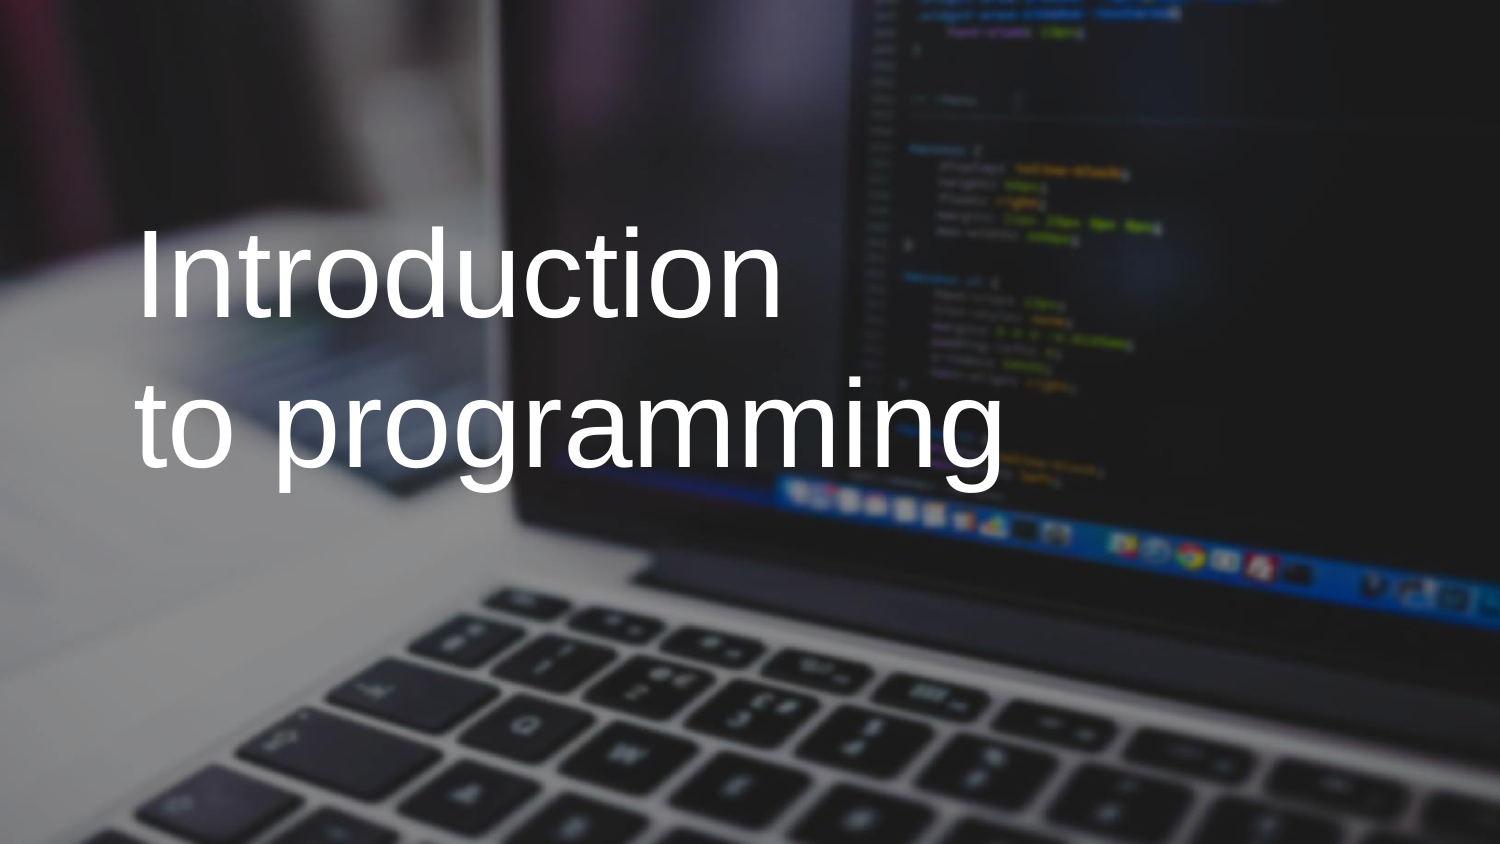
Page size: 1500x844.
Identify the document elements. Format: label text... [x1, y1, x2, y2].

text_box Introduction to programming [118, 177, 1083, 446]
picture [0, 0, 1500, 844]
